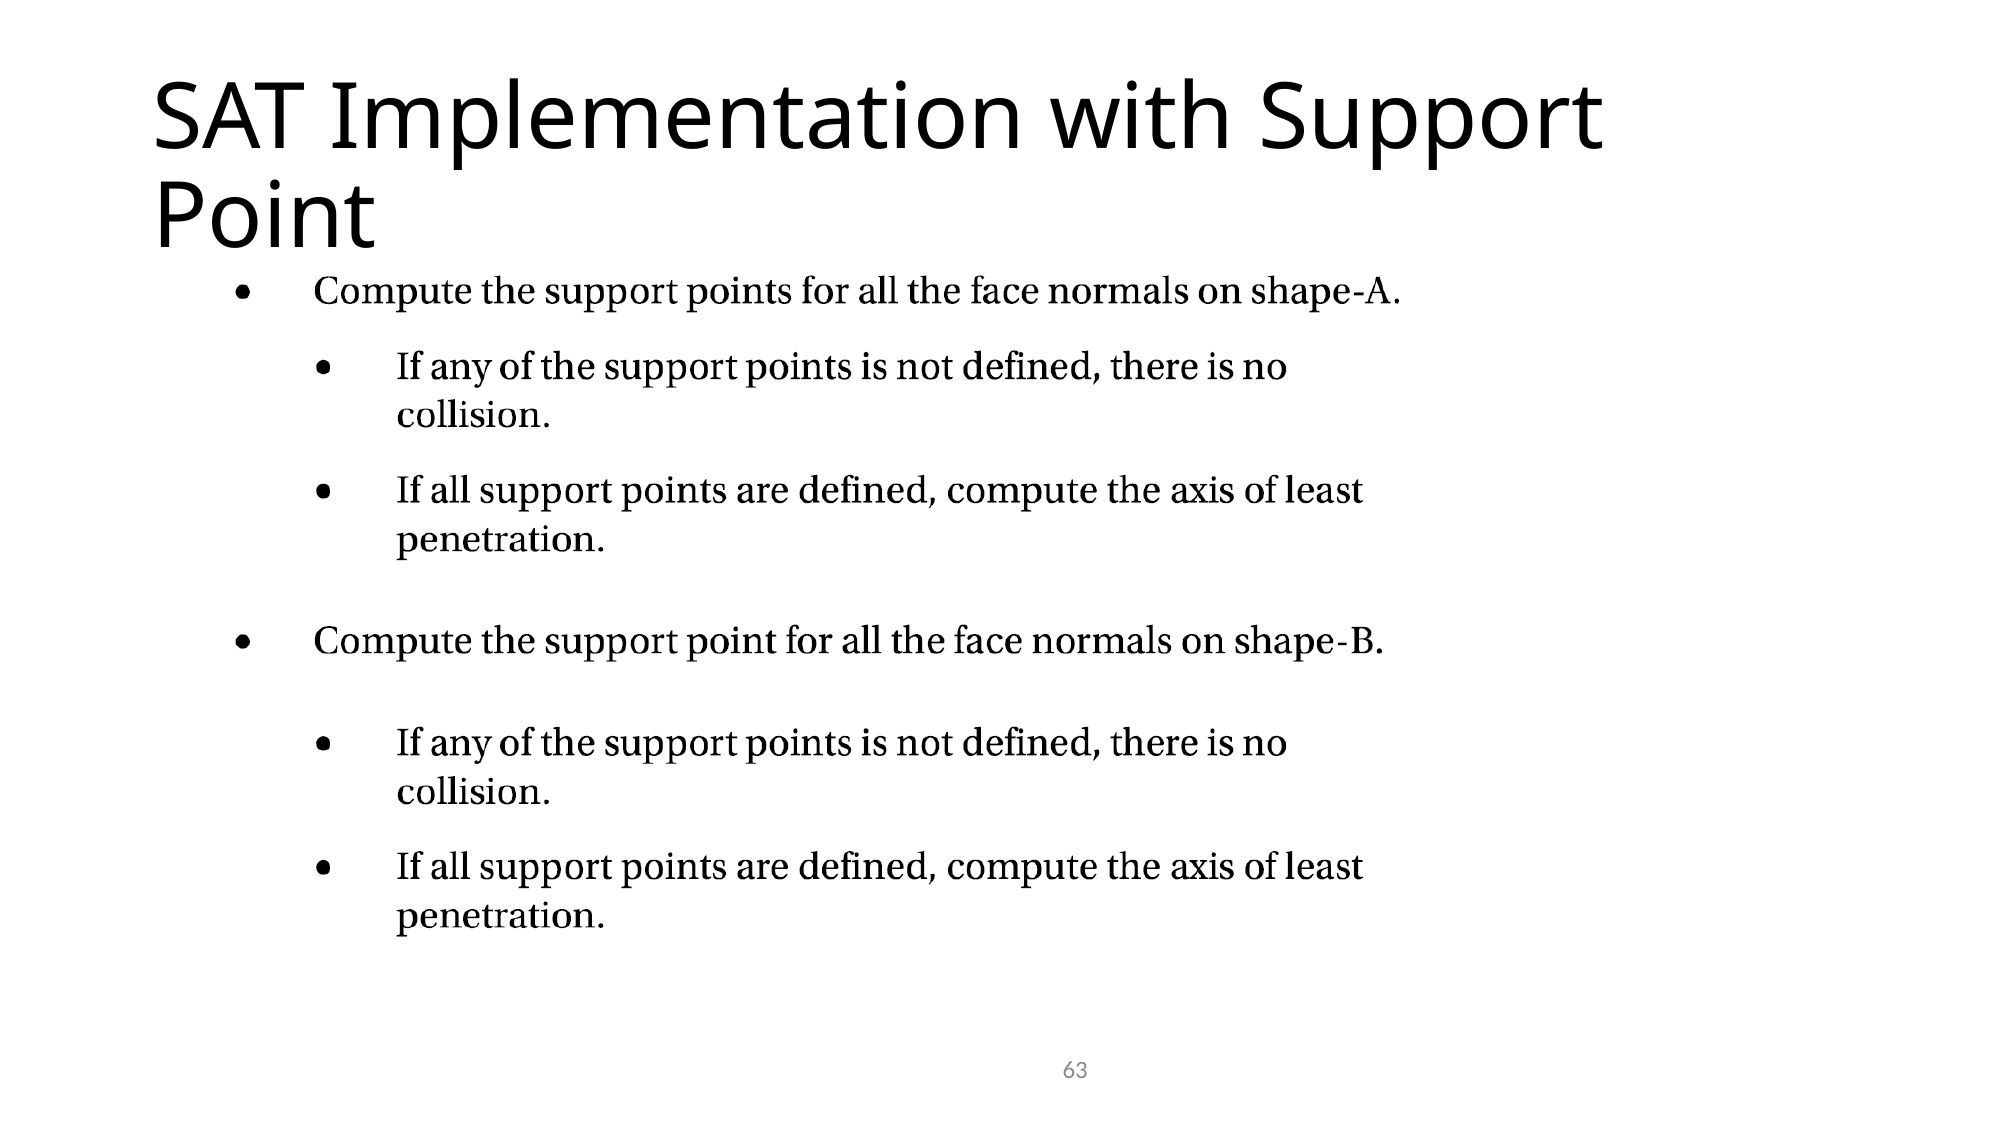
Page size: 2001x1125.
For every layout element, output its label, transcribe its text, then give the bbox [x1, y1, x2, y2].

picture [188, 262, 1420, 941]
title SAT Implementation with Support Point [137, 59, 1863, 278]
